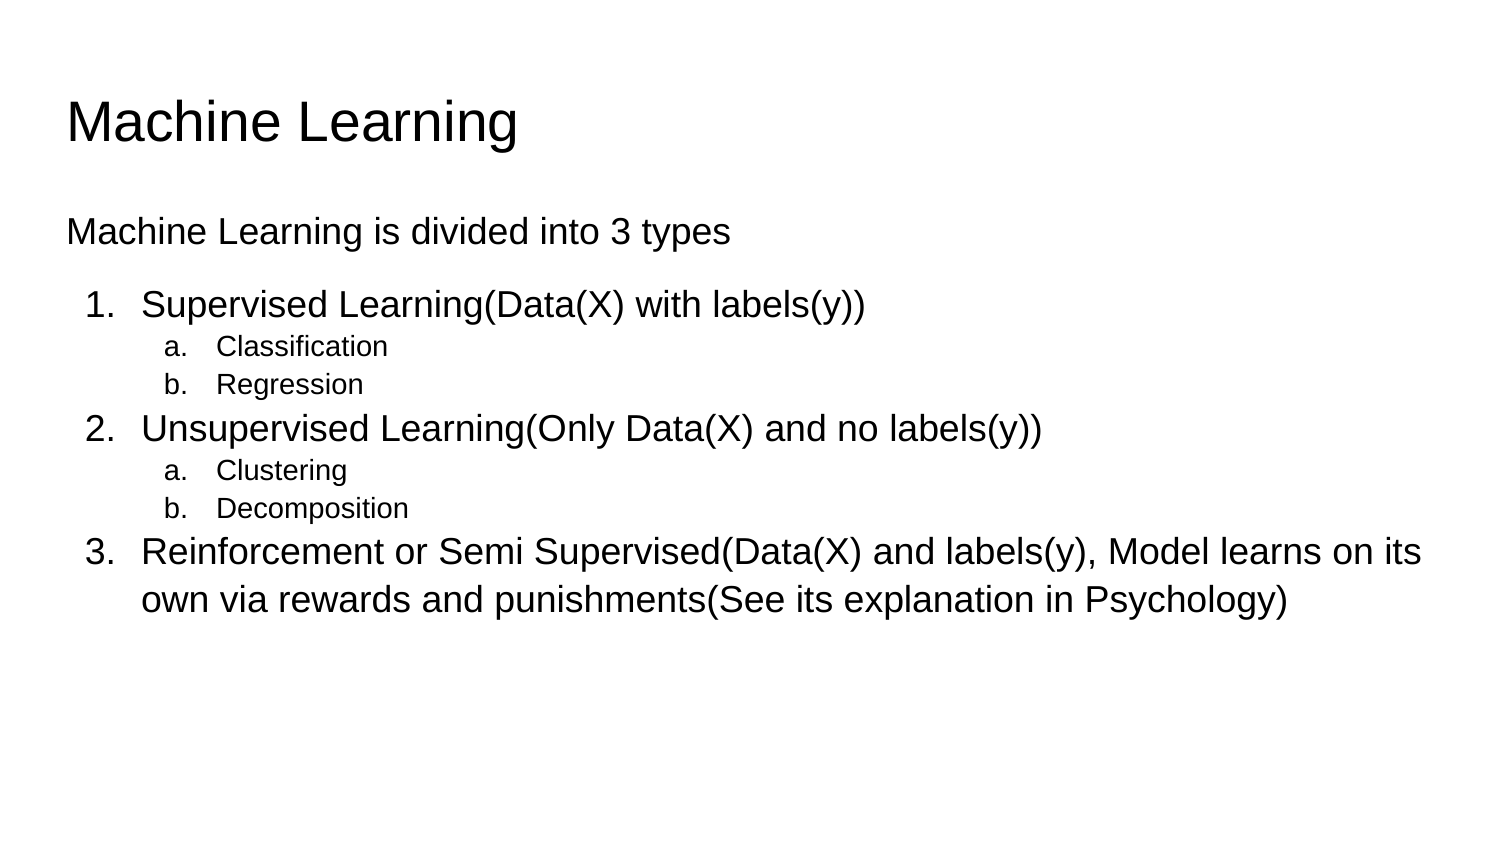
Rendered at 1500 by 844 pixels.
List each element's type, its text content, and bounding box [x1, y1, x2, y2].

list Machine Learning is divided into 3 types Supervised Learning(Data(X) with labels(y)) Classification Regression Unsupervised Learning(Only Data(X) and no labels(y)) Clustering Decomposition Reinforcement or Semi Supervised(Data(X) and labels(y), Model learns on its own via rewards and punishments(See its explanation in Psychology) [51, 189, 1449, 750]
title Machine Learning [51, 75, 1449, 169]
